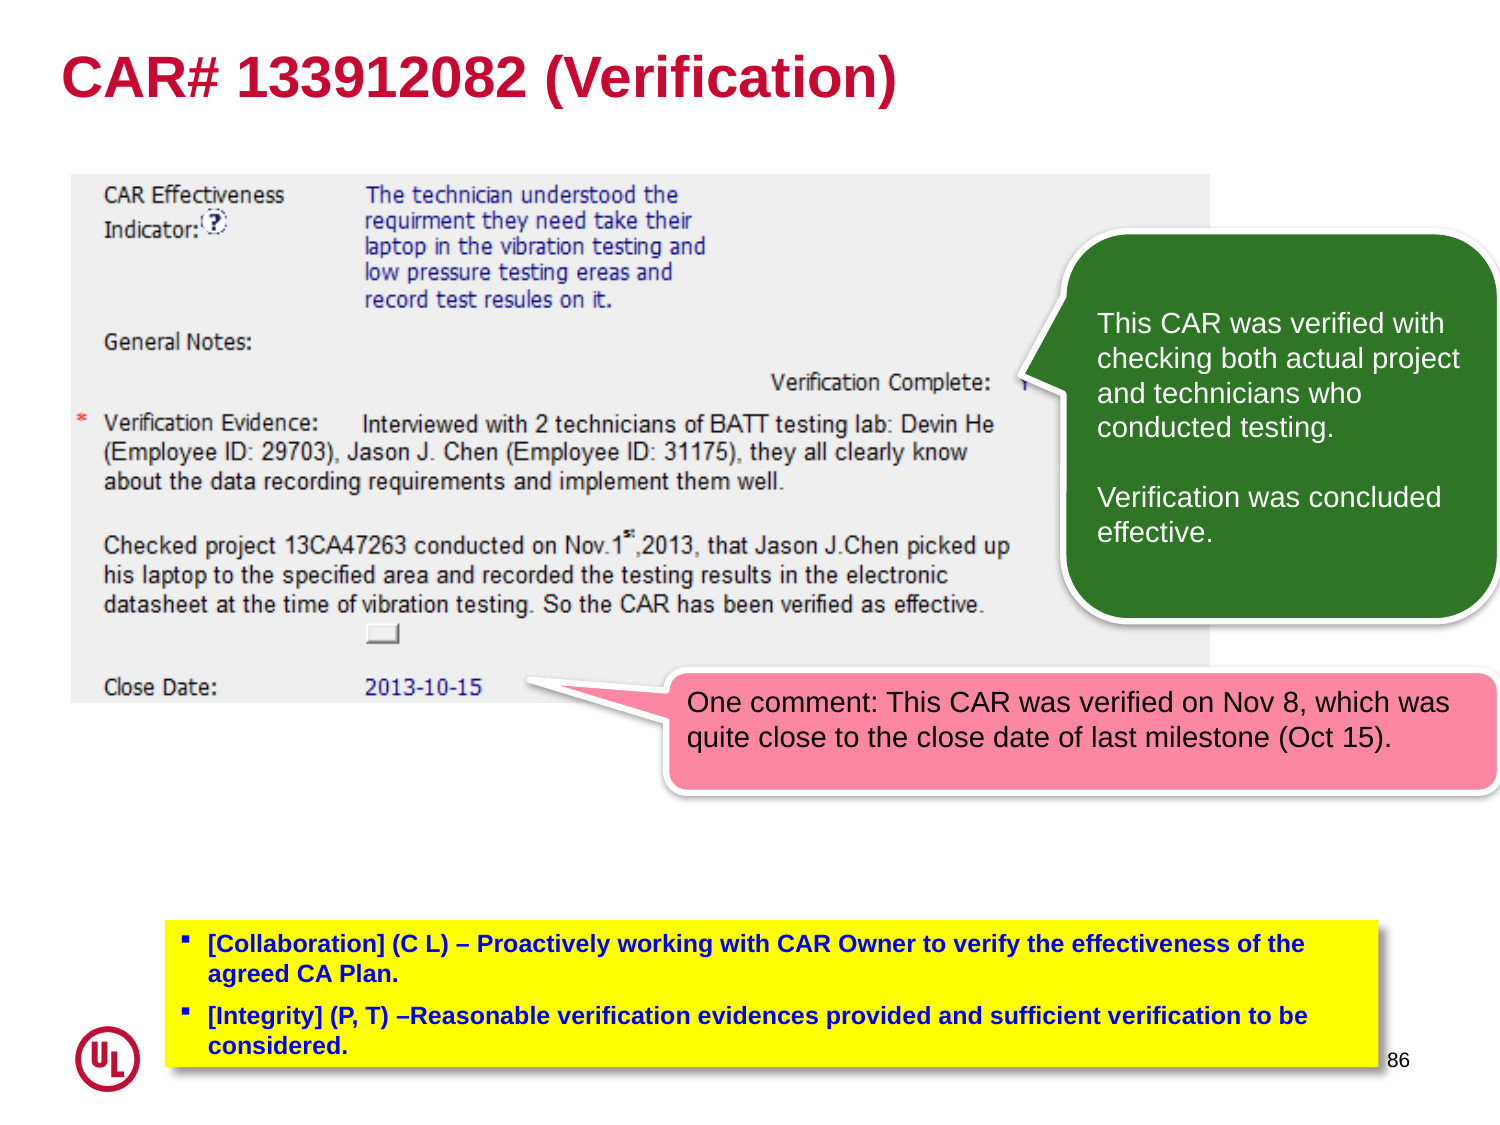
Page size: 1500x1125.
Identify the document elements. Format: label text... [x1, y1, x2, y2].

text_box [Collaboration] (C L) – Proactively working with CAR Owner to verify the effectiveness of the agreed CA Plan. [Integrity] (P, T) –Reasonable verification evidences provided and sufficient verification to be considered. [164, 920, 1379, 1068]
slide_number 86 [1319, 1029, 1425, 1090]
picture [71, 174, 1210, 703]
text_box This CAR was verified with checking both actual project and technicians who conducted testing. Verification was concluded effective. [1214, 228, 1500, 625]
title CAR# 133912082 (Verification) [46, 31, 1397, 112]
picture [75, 1026, 140, 1092]
text_box One comment: This CAR was verified on Nov 8, which was quite close to the close date of last milestone (Oct 15). [618, 666, 1500, 796]
